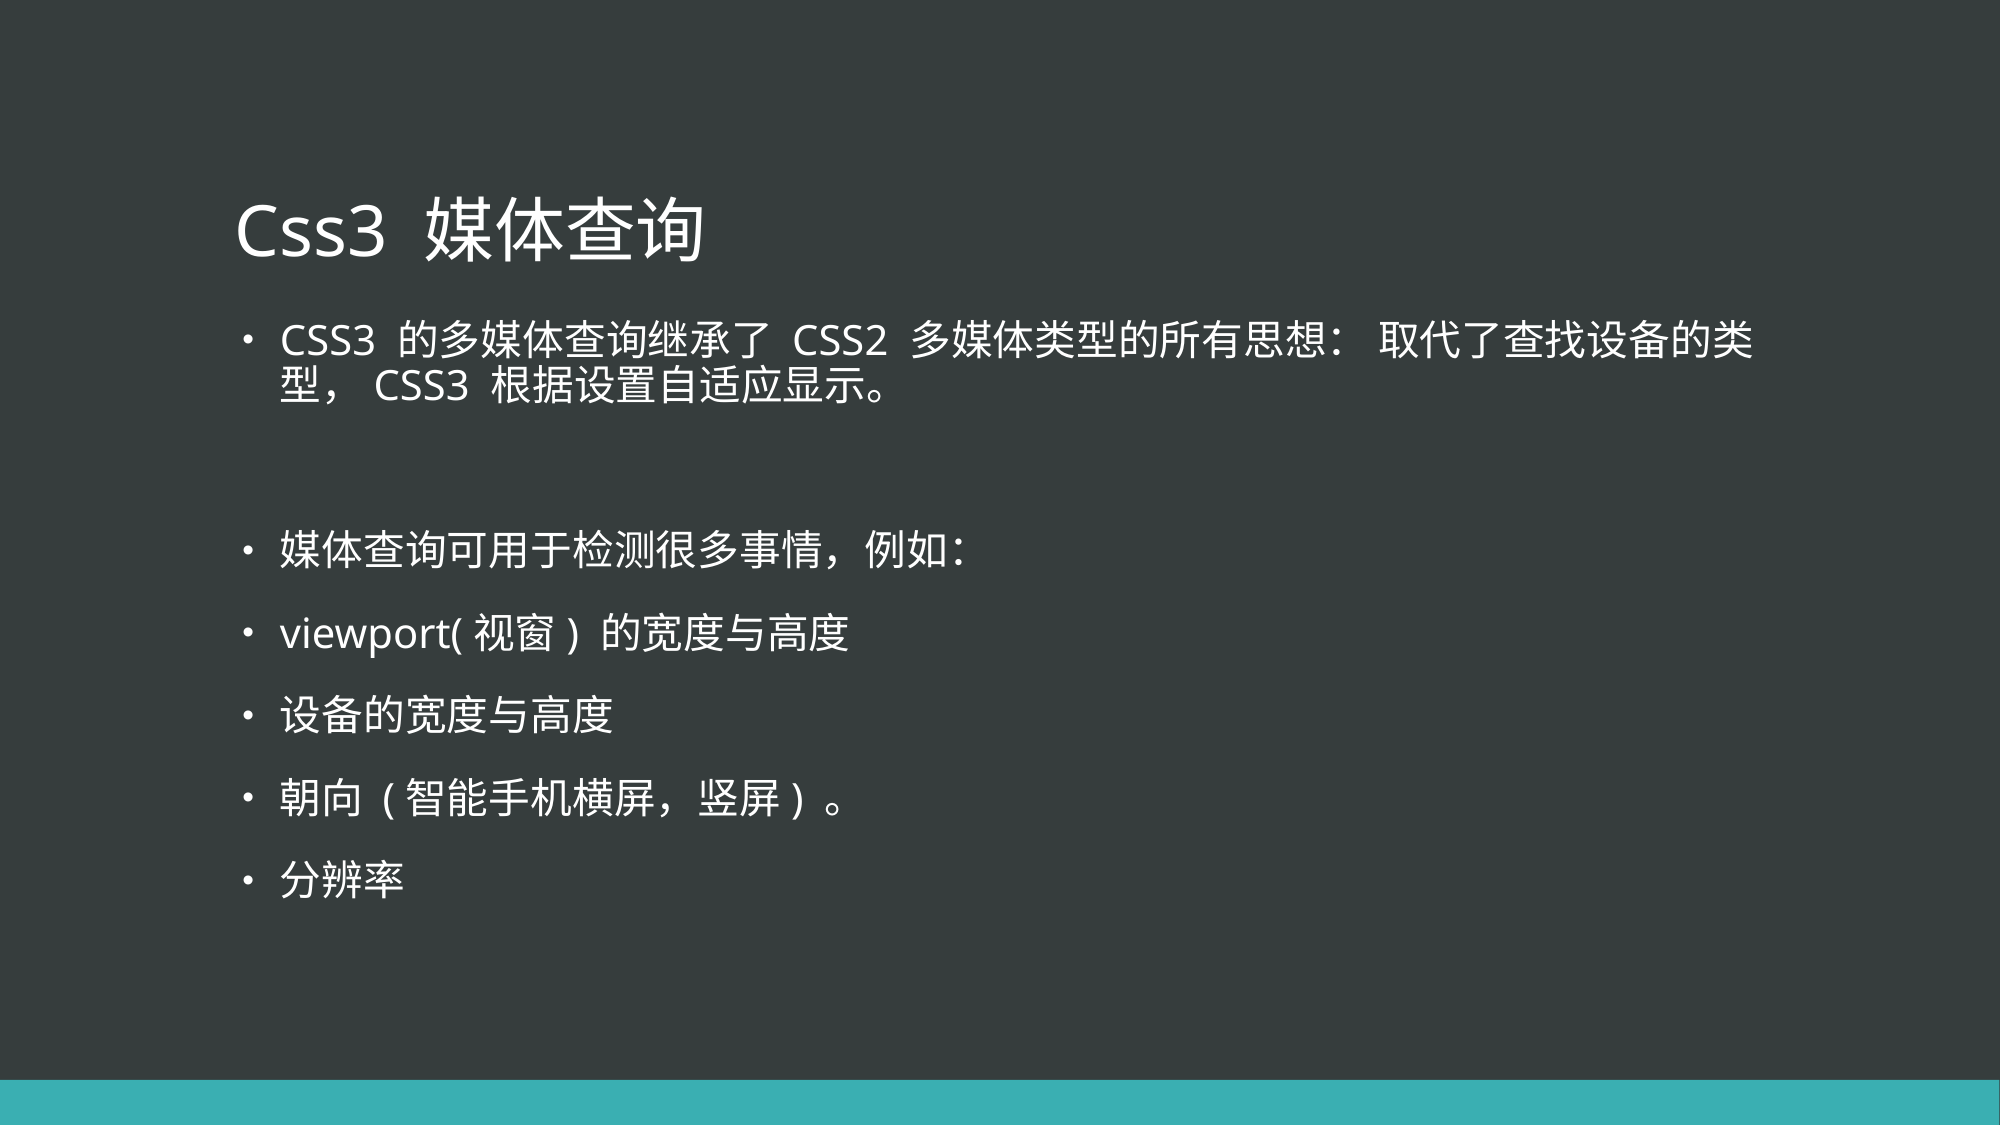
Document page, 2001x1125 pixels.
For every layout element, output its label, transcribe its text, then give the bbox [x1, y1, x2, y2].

list CSS3 的多媒体查询继承了 CSS2 多媒体类型的所有思想： 取代了查找设备的类型，CSS3 根据设置自适应显示。 媒体查询可用于检测很多事情，例如： viewport(视窗) 的宽度与高度 设备的宽度与高度 朝向 (智能手机横屏，竖屏) 。 分辨率 [219, 311, 1780, 990]
title Css3 媒体查询 [219, 76, 1780, 279]
